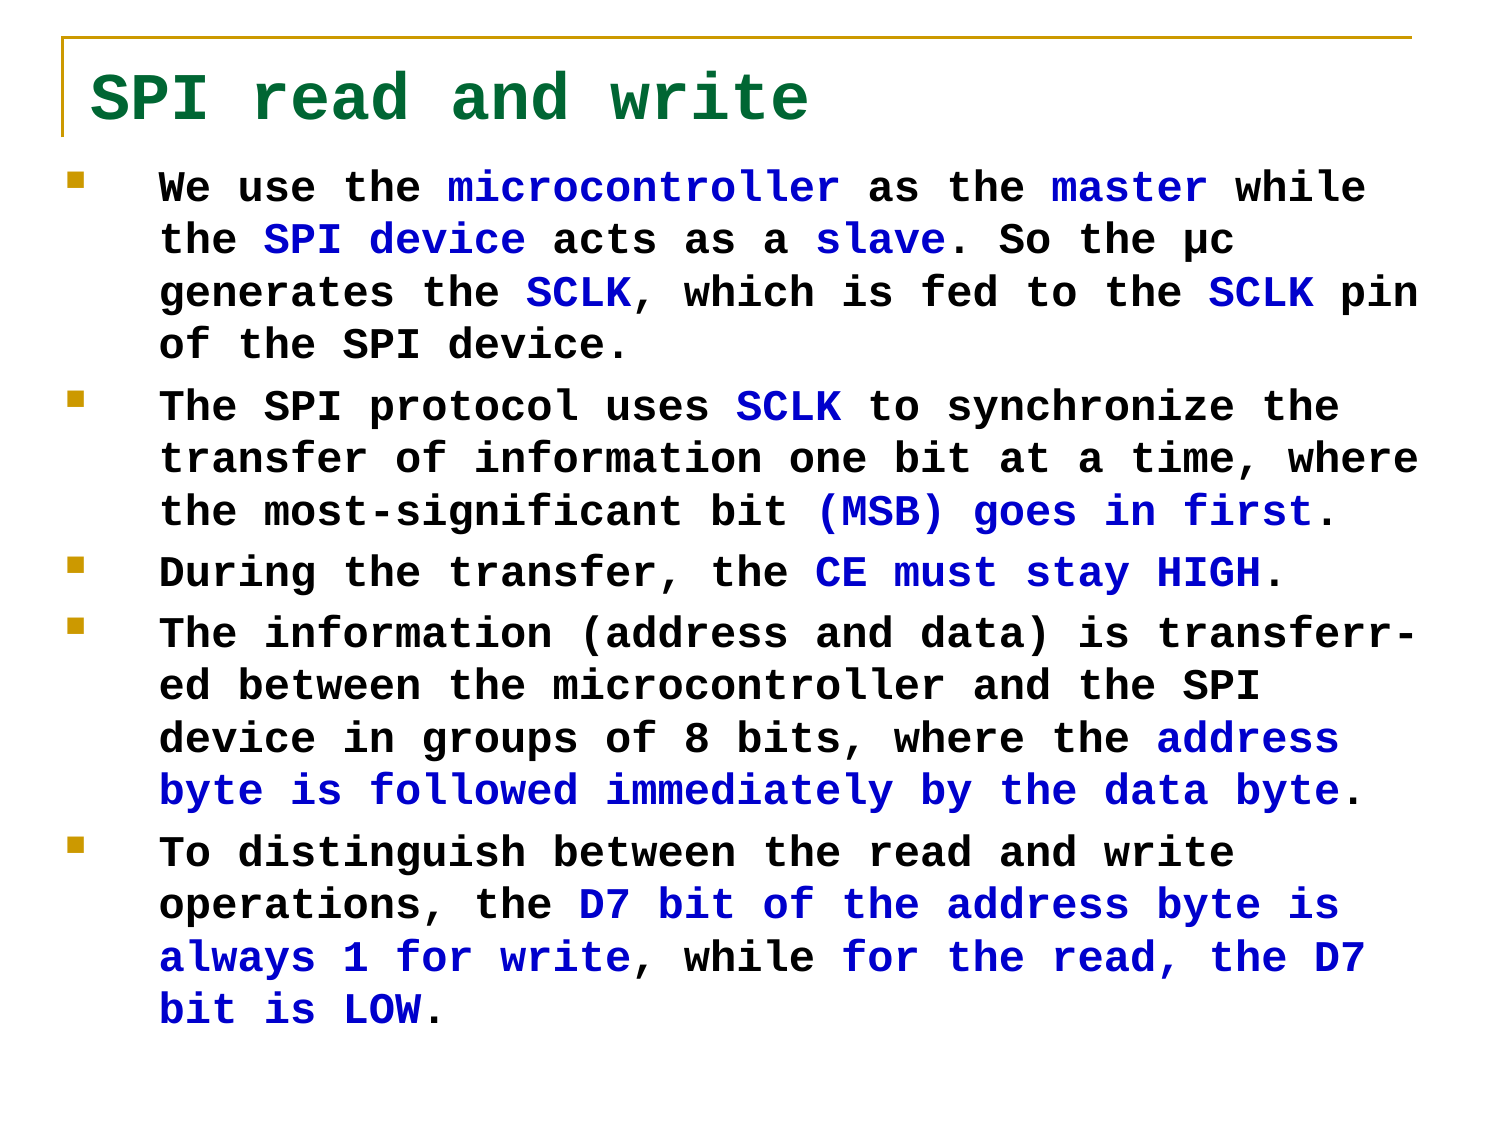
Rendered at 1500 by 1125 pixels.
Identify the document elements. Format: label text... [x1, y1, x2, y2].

title SPI read and write [74, 45, 1426, 149]
list We use the microcontroller as the master while the SPI device acts as a slave. So the µc generates the SCLK, which is fed to the SCLK pin of the SPI device. The SPI protocol uses SCLK to synchronize the transfer of information one bit at a time, where the most-significant bit (MSB) goes in first. During the transfer, the CE must stay HIGH. The information (address and data) is transferr-ed between the microcontroller and the SPI device in groups of 8 bits, where the address byte is followed immediately by the data byte. To distinguish between the read and write operations, the D7 bit of the address byte is always 1 for write, while for the read, the D7 bit is LOW. [49, 149, 1438, 1063]
